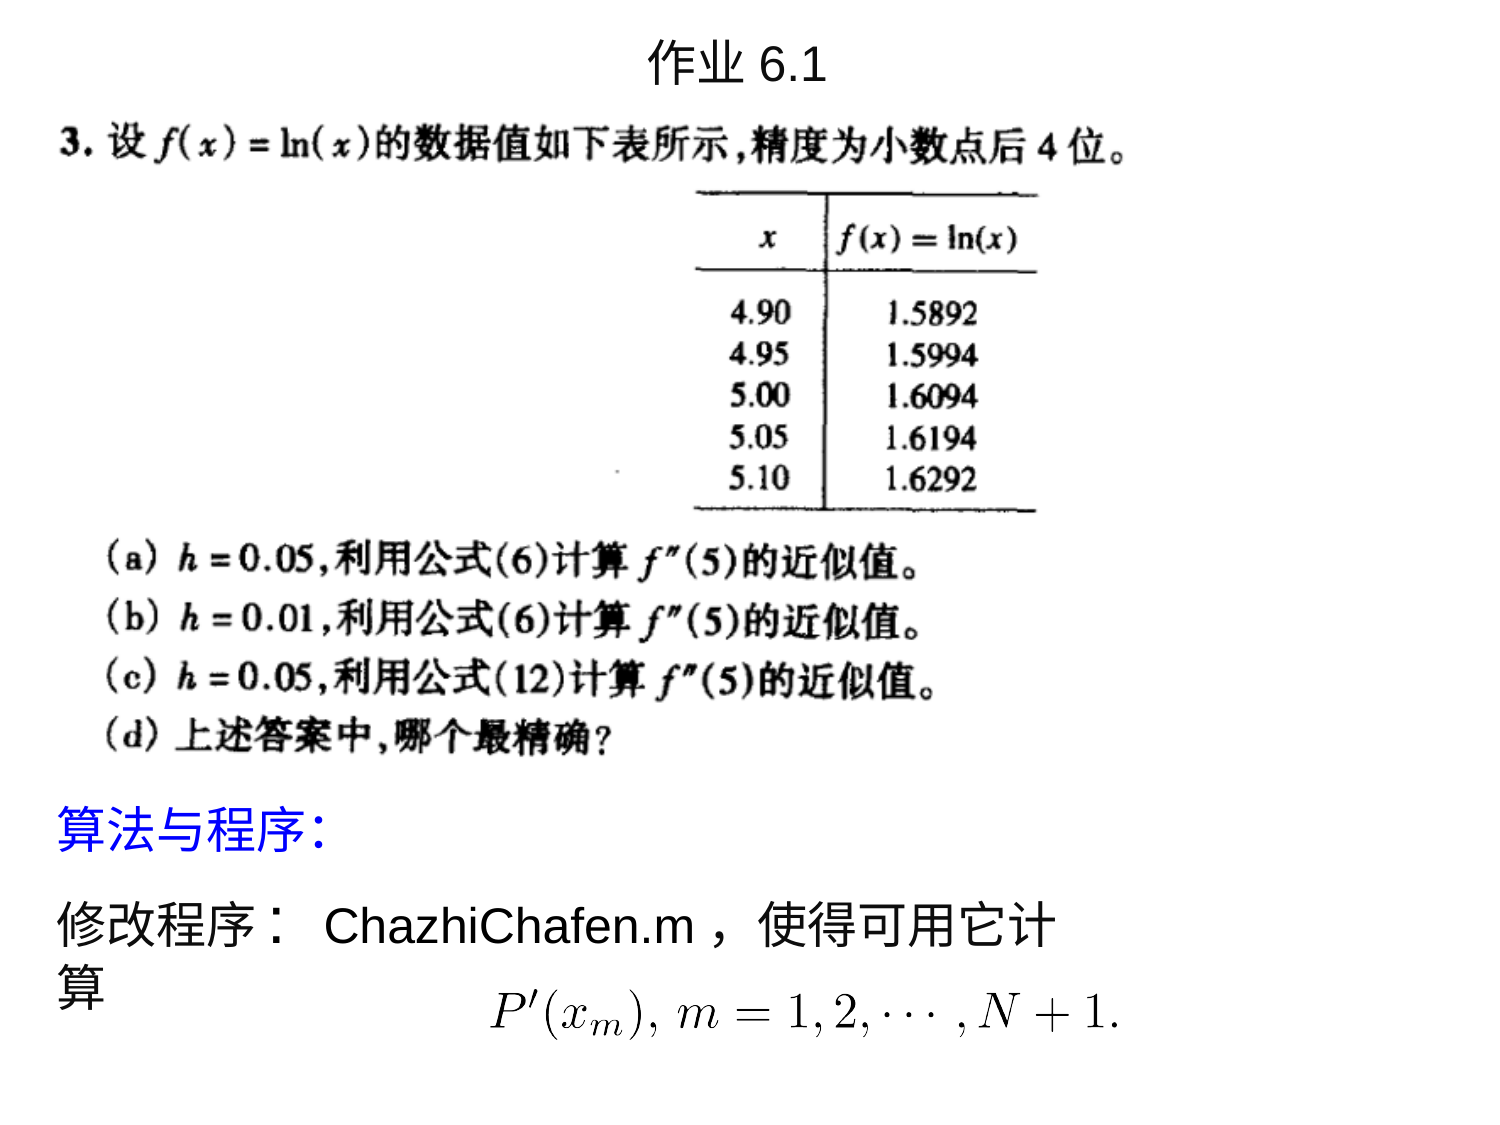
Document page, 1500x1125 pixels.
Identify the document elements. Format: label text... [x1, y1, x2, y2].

text_box 作业6.1 [631, 24, 1010, 100]
picture [490, 989, 1117, 1040]
text_box 修改程序: ChazhiChafen.m，使得可用它计算 [41, 869, 1117, 1025]
picture [29, 111, 1148, 774]
text_box 算法与程序： [41, 791, 644, 867]
